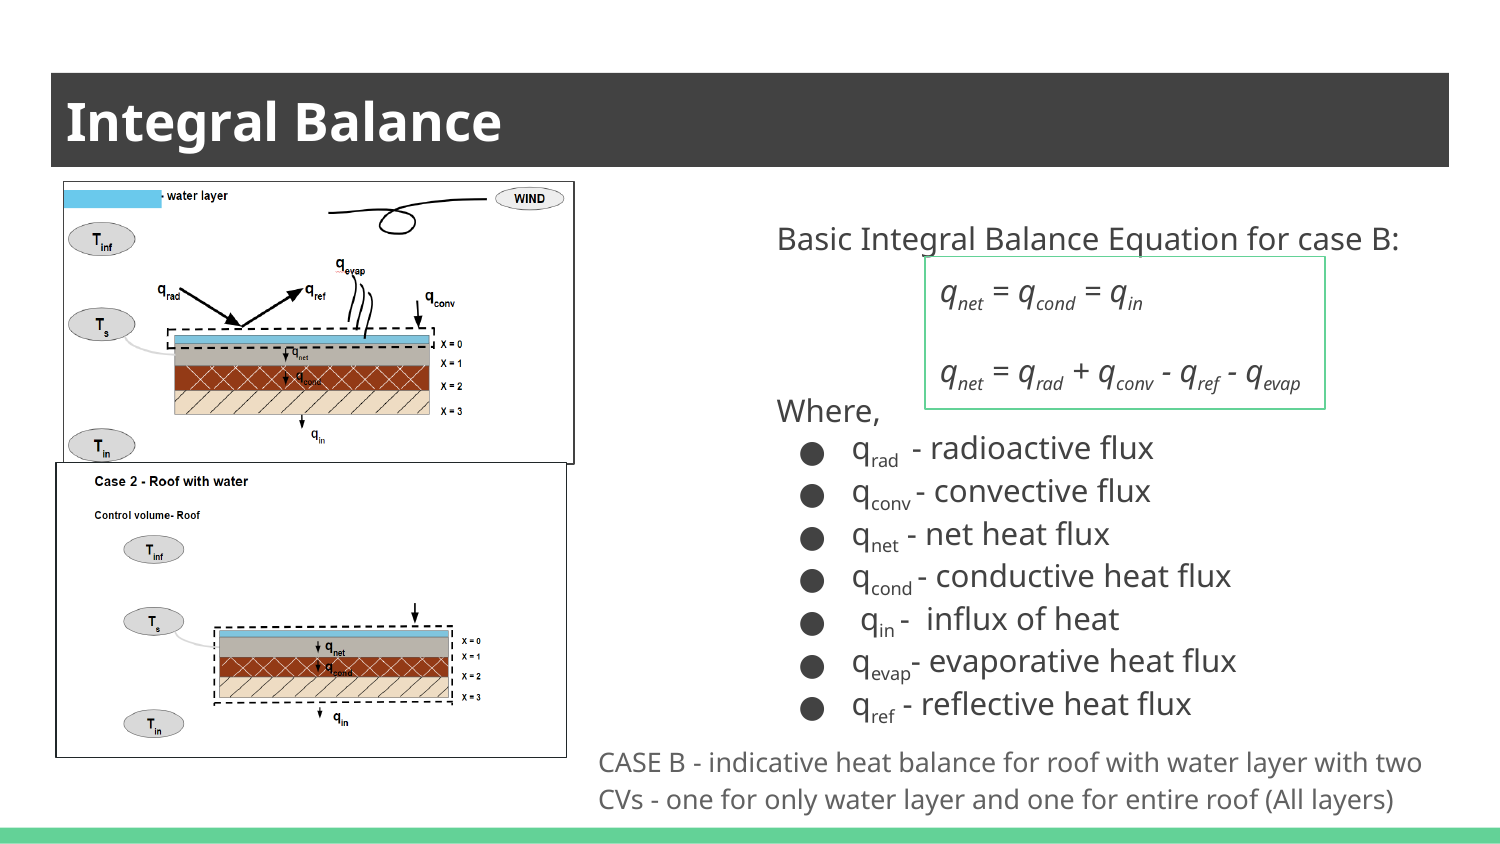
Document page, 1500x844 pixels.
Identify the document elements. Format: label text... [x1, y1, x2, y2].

text_box qnet = qcond = qin qnet = qrad + qconv - qref - qevap [924, 256, 1326, 410]
title Integral Balance [51, 72, 1449, 167]
list CASE B - indicative heat balance for roof with water layer with two CVs - one for only water layer and one for entire roof (All layers) [583, 726, 1482, 782]
picture [56, 182, 574, 758]
list Basic Integral Balance Equation for case B: Where, qrad - radioactive flux qconv - convective flux qnet - net heat flux qcond - conductive heat flux qin - influx of heat qevap- evaporative heat flux qref - reflective heat flux [761, 198, 1449, 726]
list Basic Integral Balance Equation for case B: Where, qrad - radioactive flux qconv - convective flux qnet - net heat flux qcond - conductive heat flux qin - influx of heat qevap- evaporative heat flux qref - reflective heat flux [761, 782, 1449, 798]
